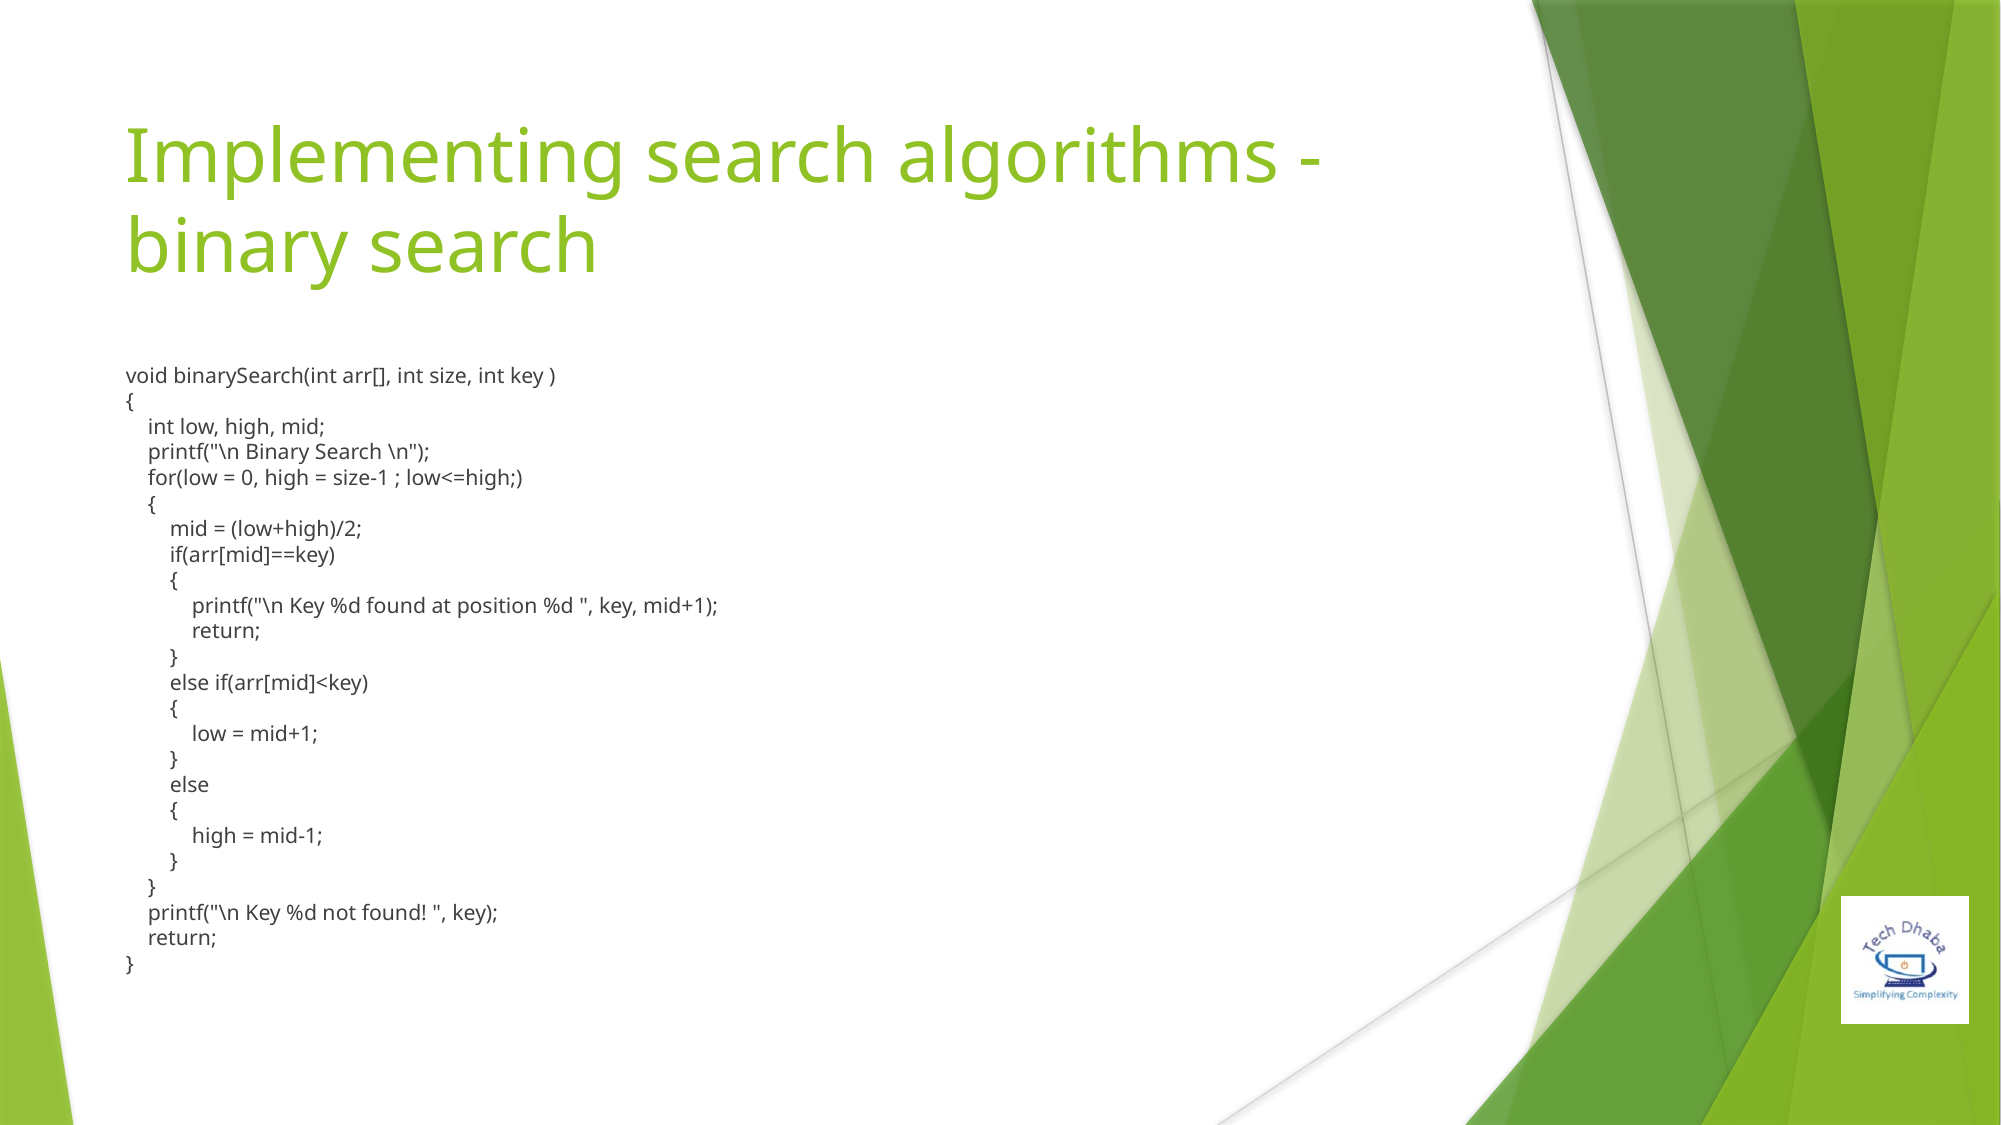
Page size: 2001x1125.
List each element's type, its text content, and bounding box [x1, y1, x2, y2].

picture [1841, 896, 1969, 1024]
list void binarySearch(int arr[], int size, int key ) { int low, high, mid; printf("\n Binary Search \n"); for(low = 0, high = size-1 ; low<=high;) { mid = (low+high)/2; if(arr[mid]==key) { printf("\n Key %d found at position %d ", key, mid+1); return; } else if(arr[mid]<key) { low = mid+1; } else { high = mid-1; } } printf("\n Key %d not found! ", key); return; } [111, 354, 1522, 991]
title Implementing search algorithms - binary search [111, 99, 1522, 317]
